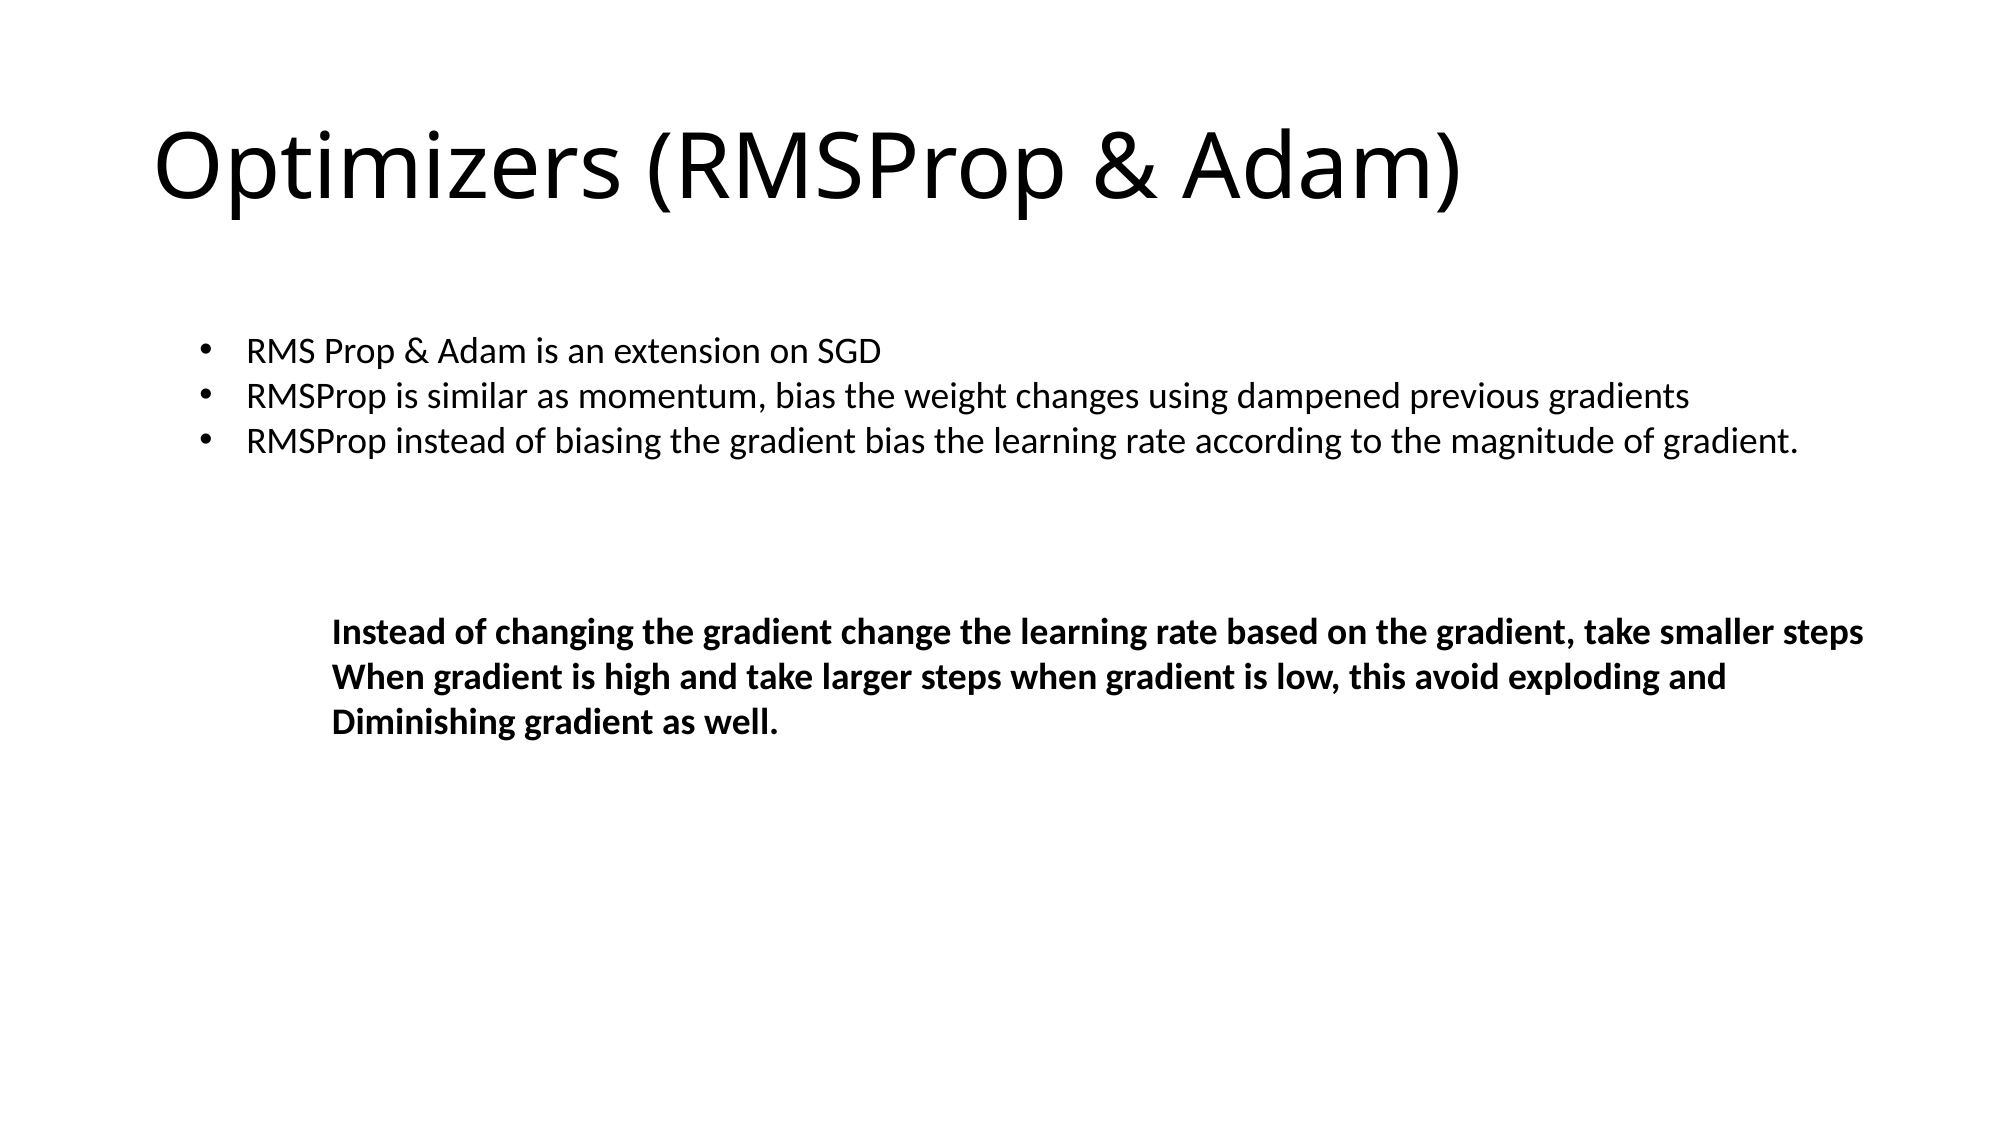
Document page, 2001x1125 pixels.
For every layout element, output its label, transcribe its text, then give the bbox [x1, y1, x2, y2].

title Optimizers (RMSProp & Adam) [137, 59, 1863, 278]
text_box Instead of changing the gradient change the learning rate based on the gradient, take smaller steps When gradient is high and take larger steps when gradient is low, this avoid exploding and Diminishing gradient as well. [317, 599, 1881, 750]
text_box RMS Prop & Adam is an extension on SGD RMSProp is similar as momentum, bias the weight changes using dampened previous gradients RMSProp instead of biasing the gradient bias the learning rate according to the magnitude of gradient. [184, 318, 1816, 469]
